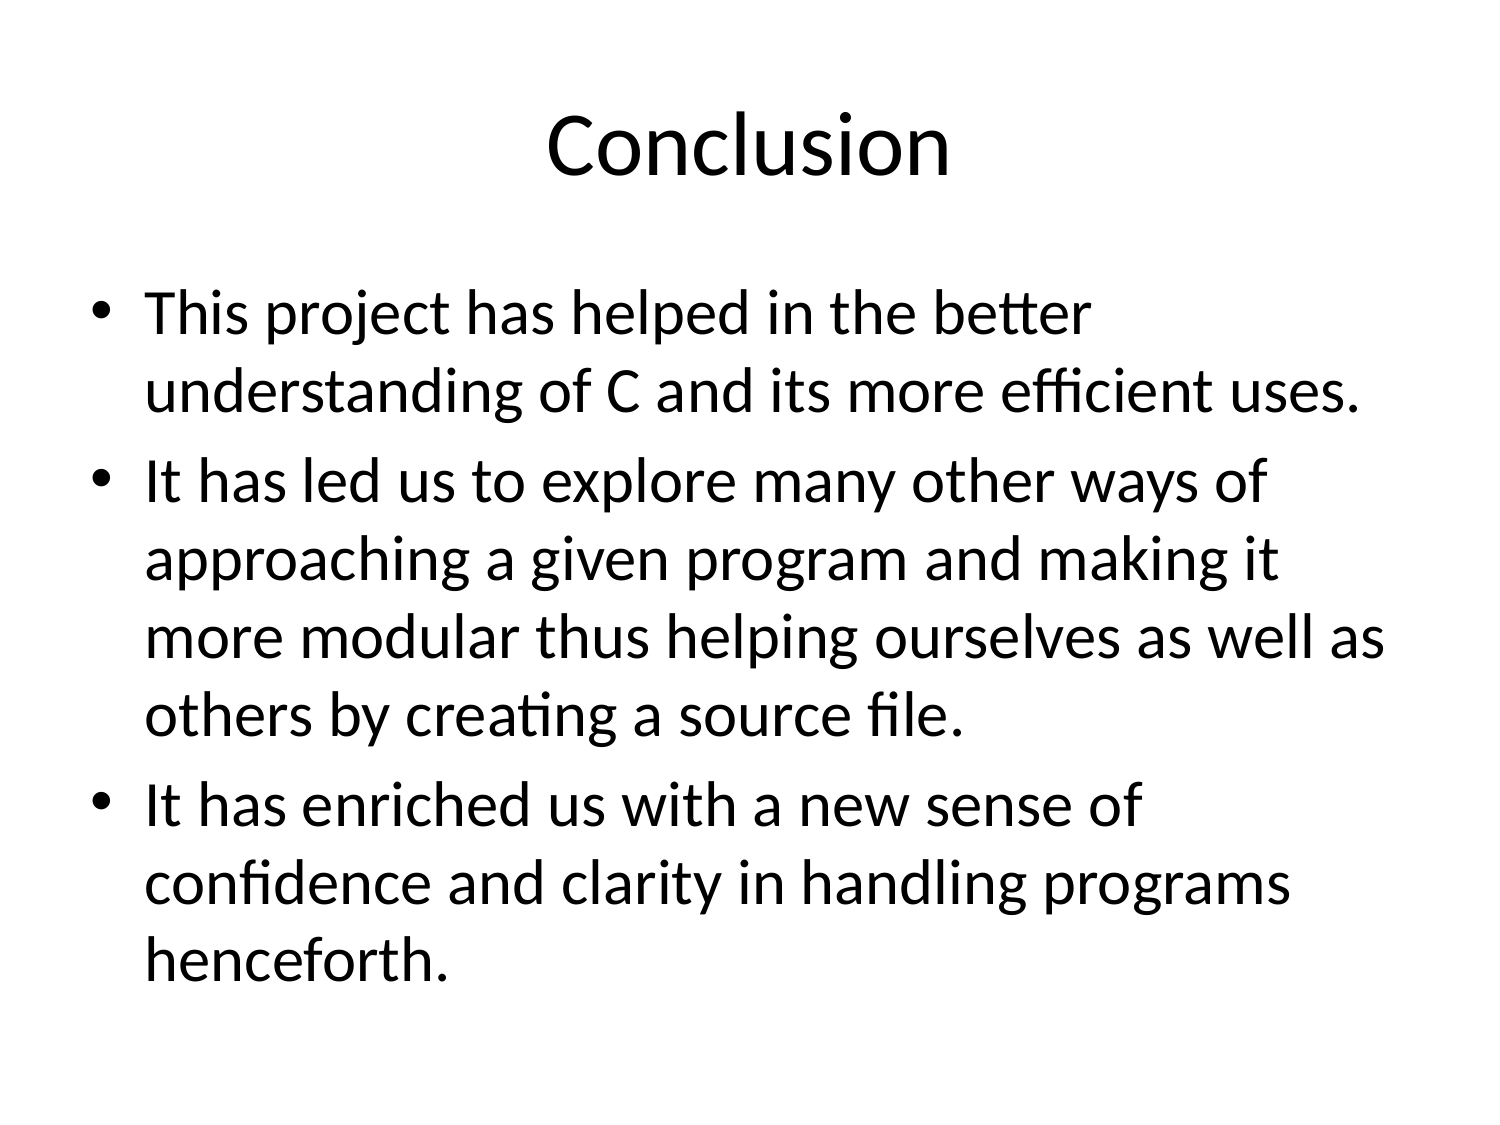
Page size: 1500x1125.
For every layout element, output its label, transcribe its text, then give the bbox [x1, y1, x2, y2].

title Conclusion [75, 45, 1425, 233]
list This project has helped in the better understanding of C and its more efficient uses. It has led us to explore many other ways of approaching a given program and making it more modular thus helping ourselves as well as others by creating a source file. It has enriched us with a new sense of confidence and clarity in handling programs henceforth. [75, 262, 1425, 1005]
